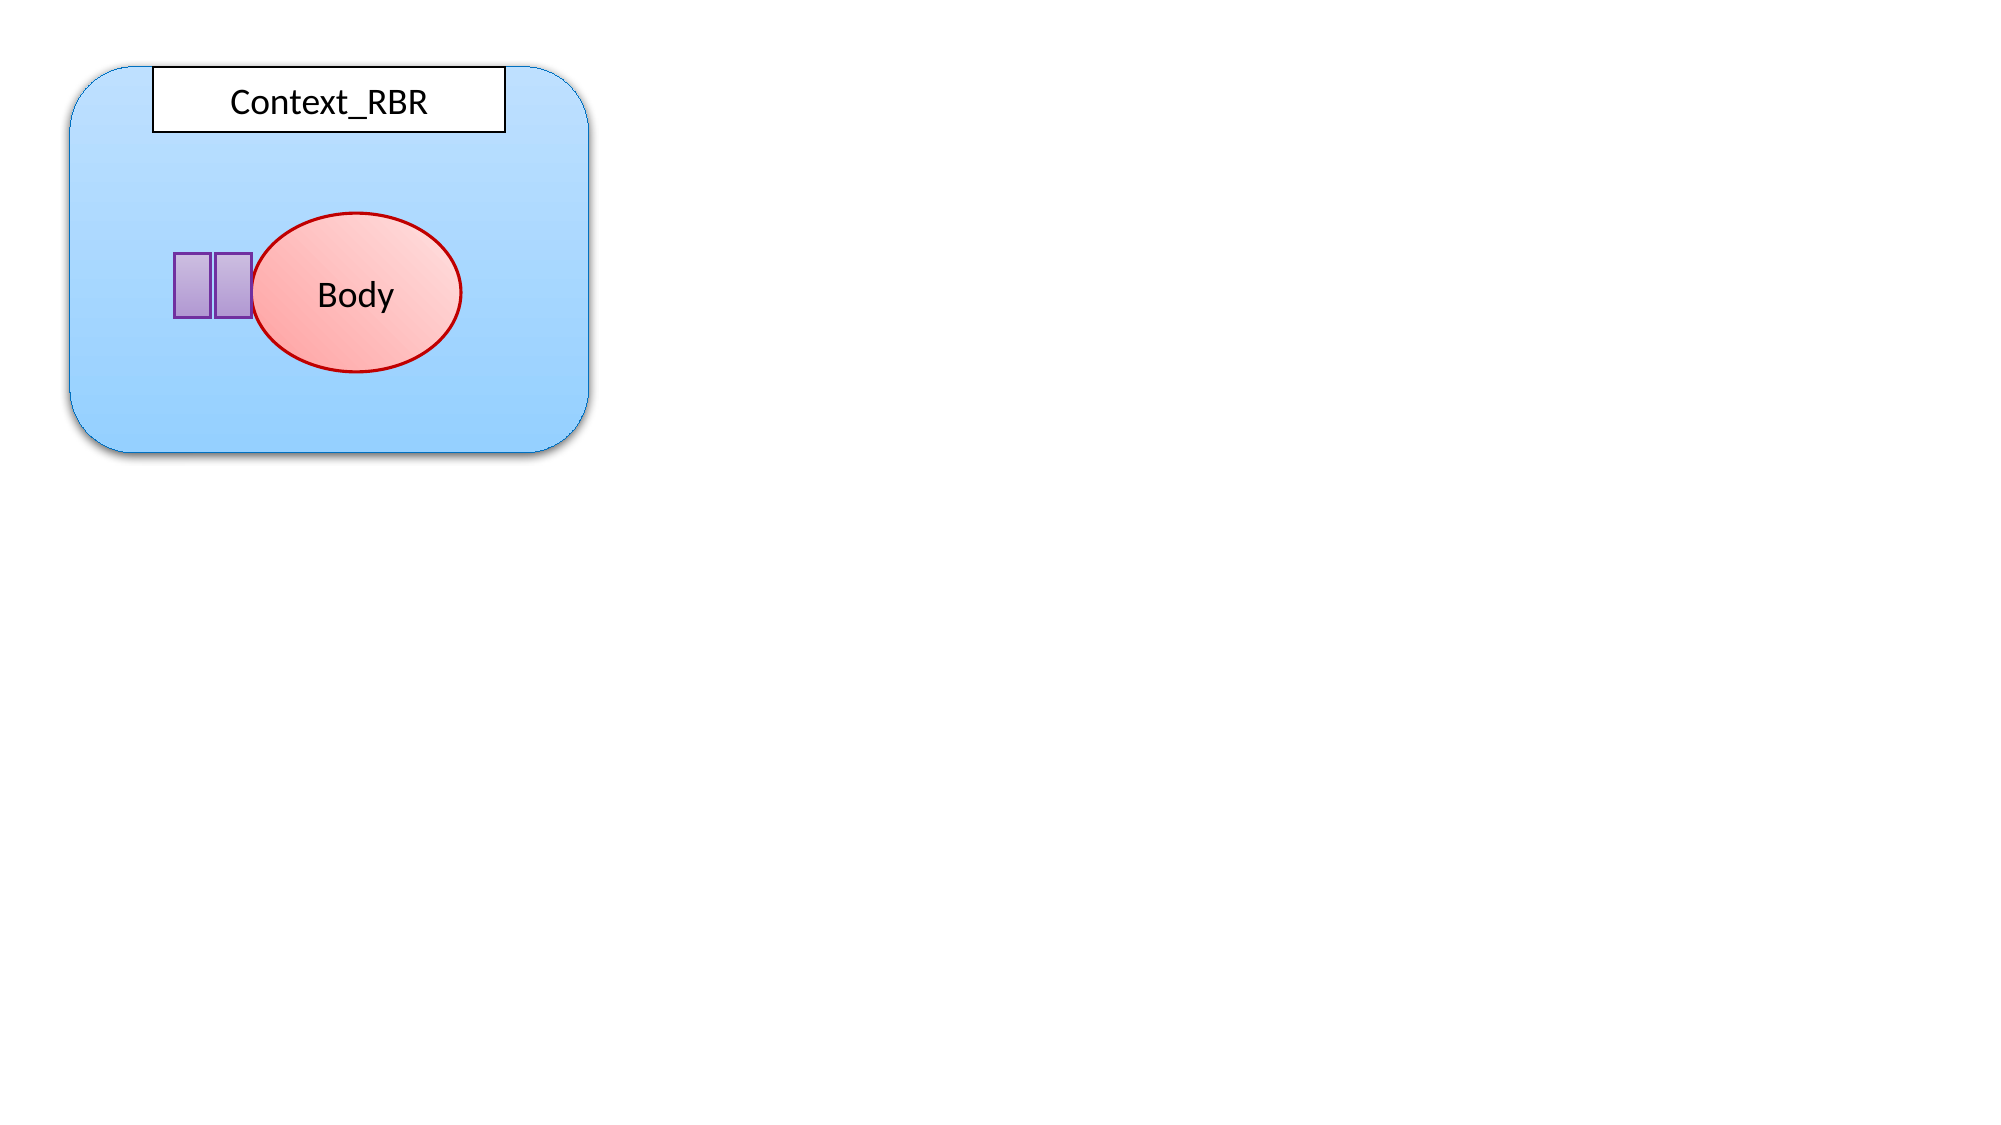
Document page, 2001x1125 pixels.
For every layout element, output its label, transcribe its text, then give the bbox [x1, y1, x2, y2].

text_box [69, 66, 589, 453]
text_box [174, 213, 461, 372]
text_box Context_RBR [152, 66, 506, 133]
